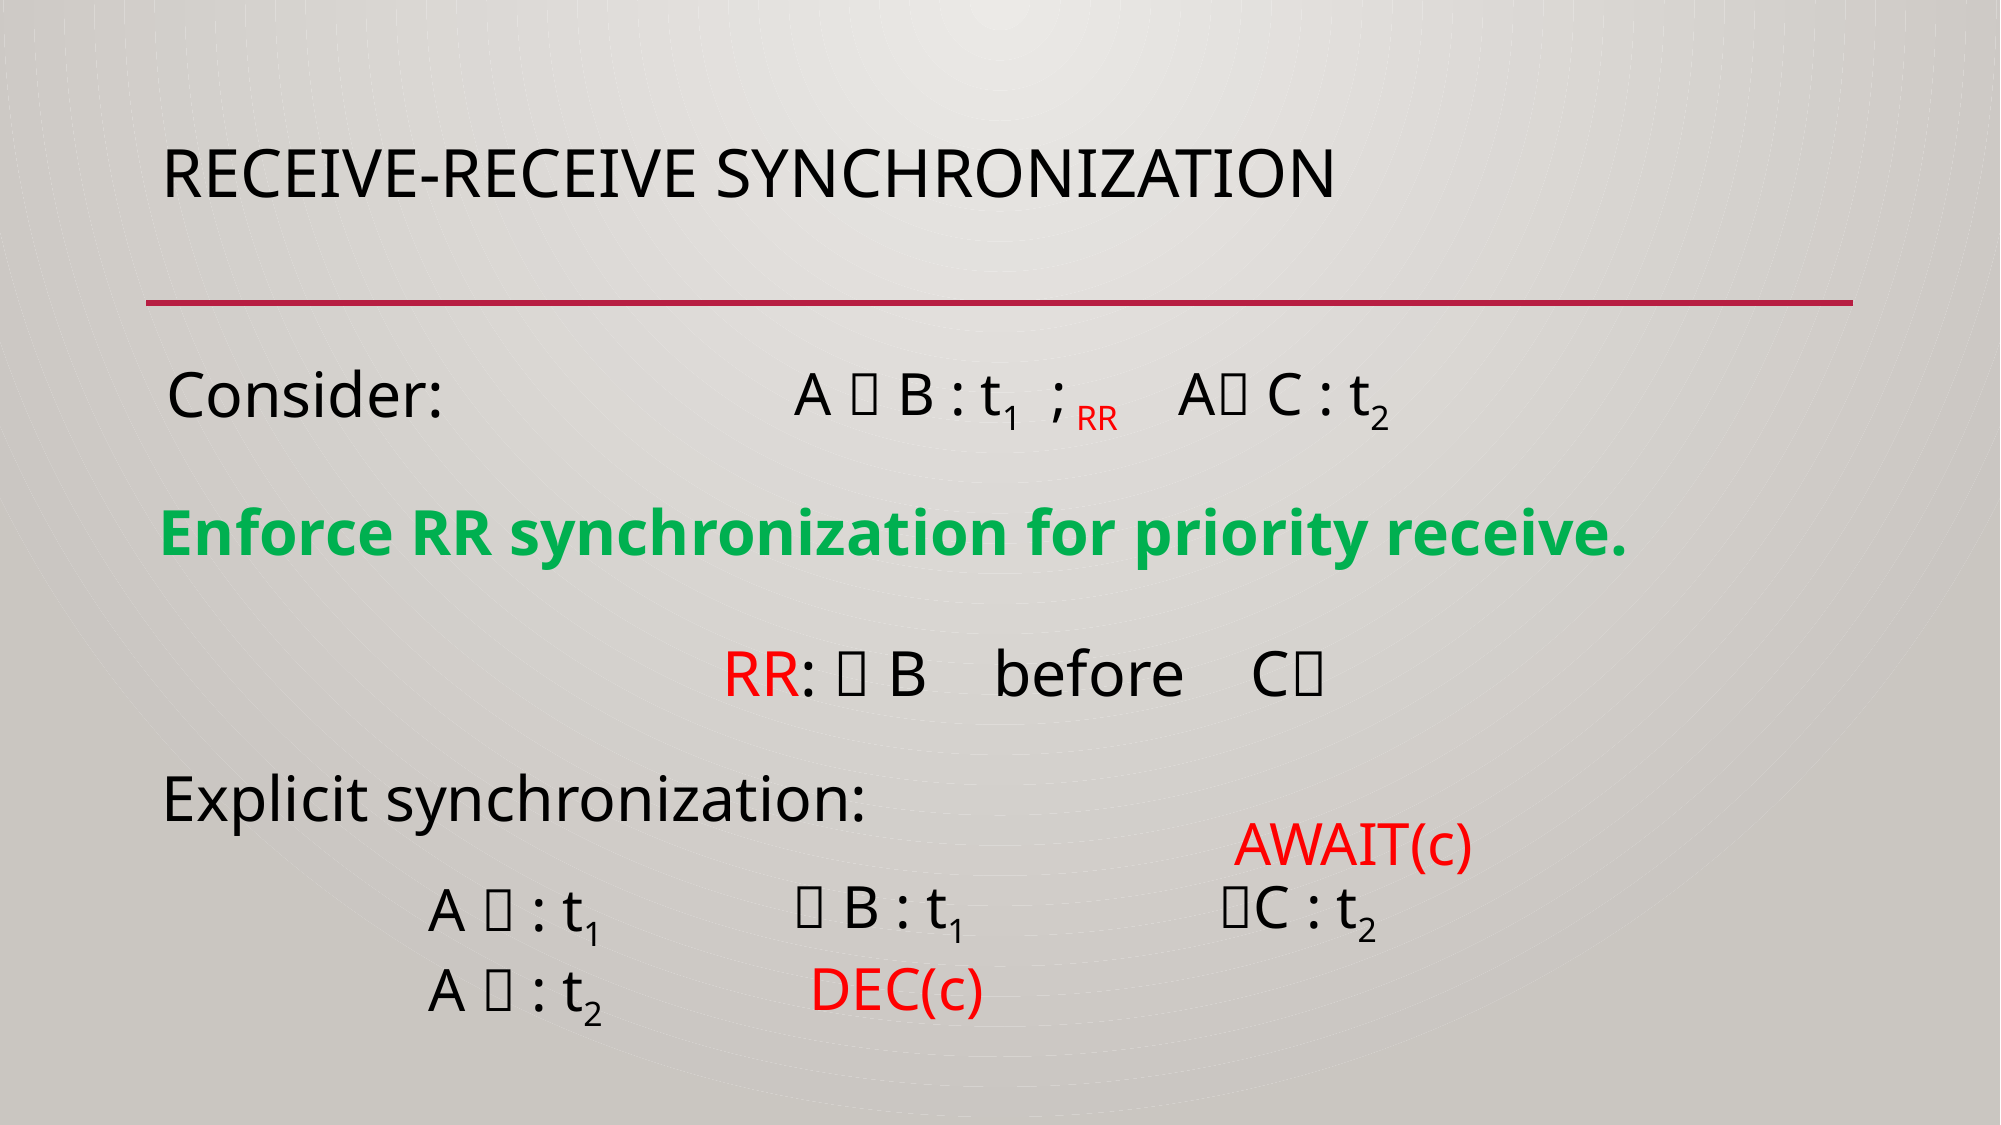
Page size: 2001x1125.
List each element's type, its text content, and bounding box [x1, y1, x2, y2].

text_box Enforce RR synchronization for priority receive. [144, 485, 1805, 576]
text_box Consider: [151, 347, 489, 438]
text_box A  : t1 A  : t2 [398, 866, 718, 1041]
text_box  B : t1 [762, 863, 1031, 958]
text_box C : t2 [1204, 862, 1432, 1097]
text_box DEC(c) [779, 958, 1019, 1030]
text_box AWAIT(c) [1204, 799, 1548, 885]
text_box RR:  B before C [707, 627, 1432, 717]
title RECEIVE-RECEIVE synchronization [146, 131, 1854, 305]
text_box A  B : t1 ; RR A C : t2 [490, 349, 1817, 445]
text_box Explicit synchronization: [146, 751, 1650, 842]
